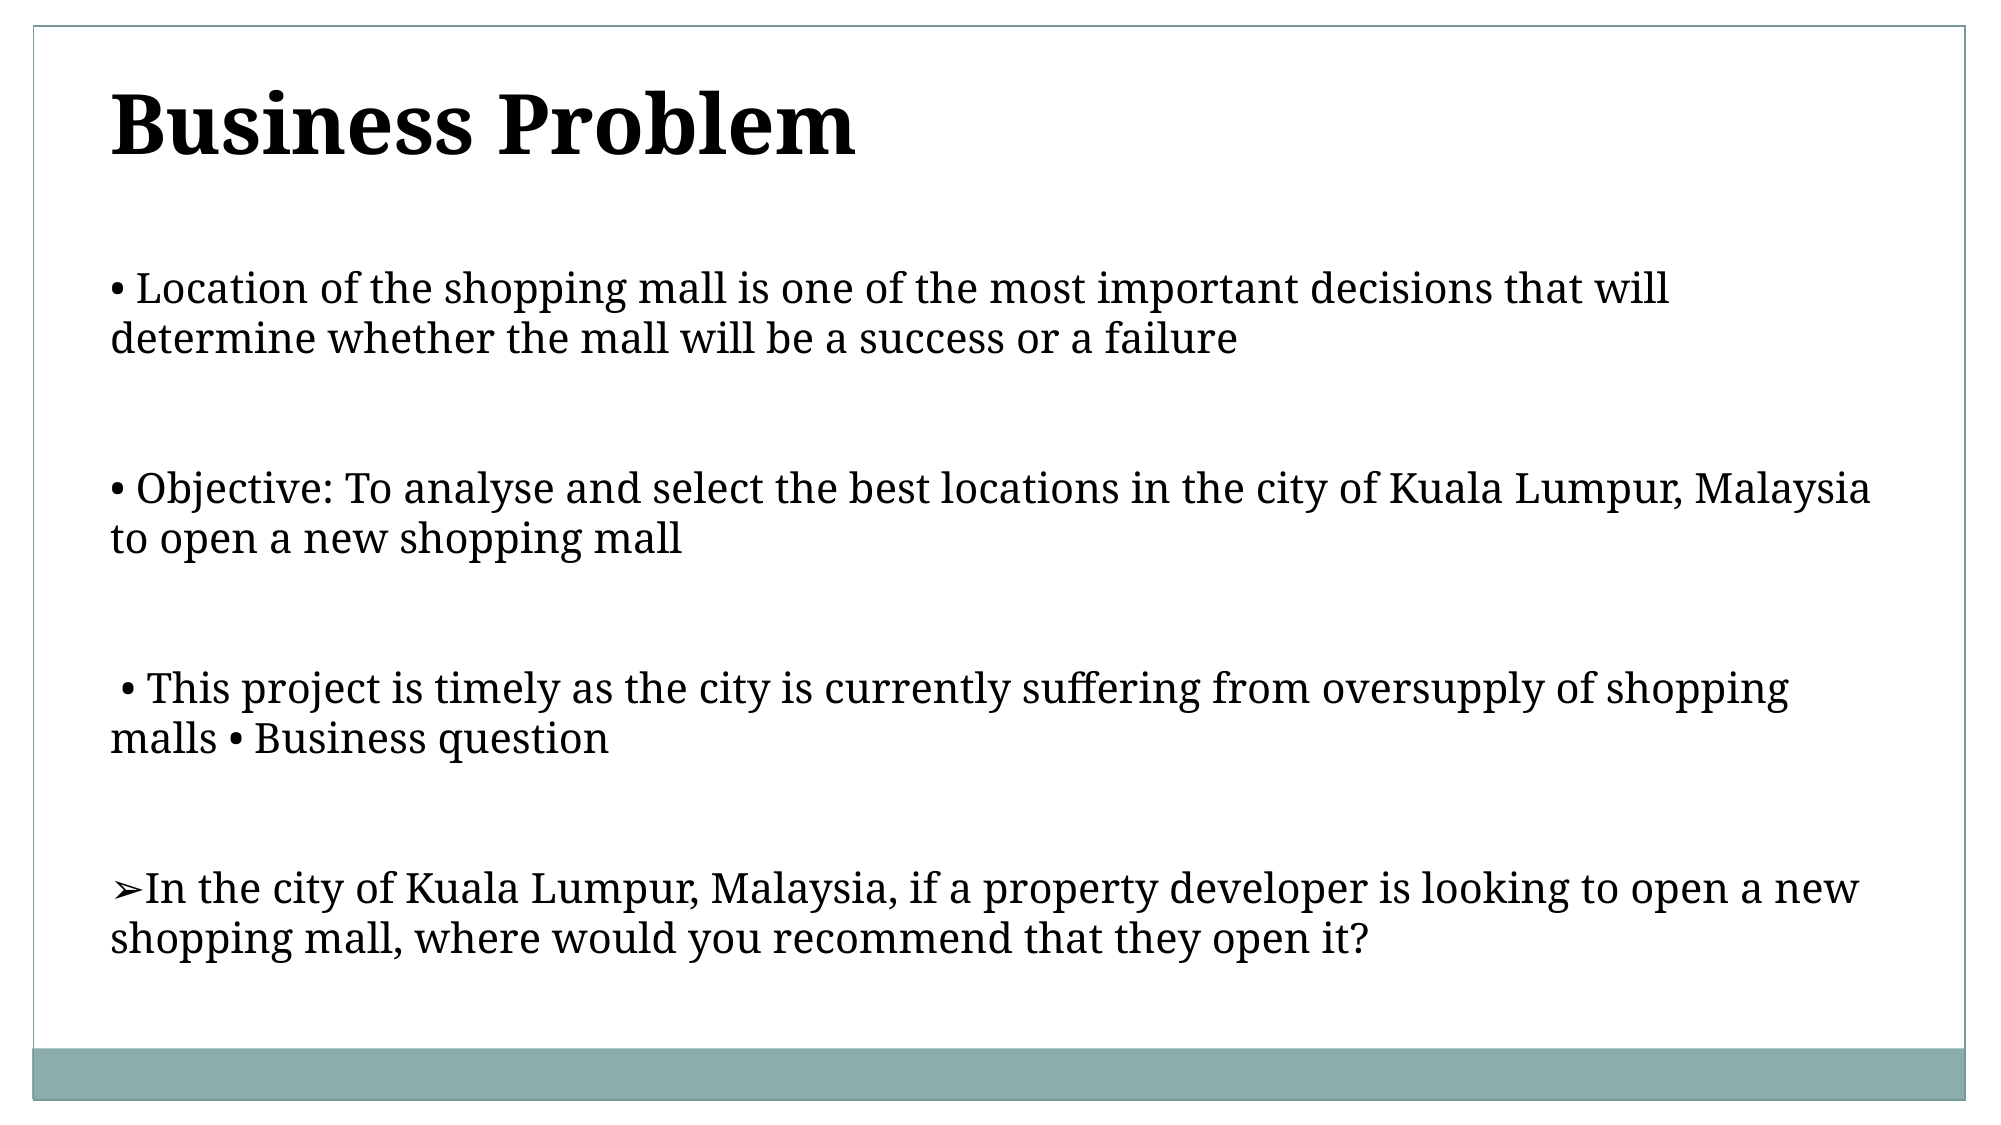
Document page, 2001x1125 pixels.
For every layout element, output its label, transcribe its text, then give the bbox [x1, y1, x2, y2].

text_box Business Problem • Location of the shopping mall is one of the most important decisions that will determine whether the mall will be a success or a failure • Objective: To analyse and select the best locations in the city of Kuala Lumpur, Malaysia to open a new shopping mall • This project is timely as the city is currently suffering from oversupply of shopping malls • Business question ➢In the city of Kuala Lumpur, Malaysia, if a property developer is looking to open a new shopping mall, where would you recommend that they open it? [95, 64, 1900, 970]
